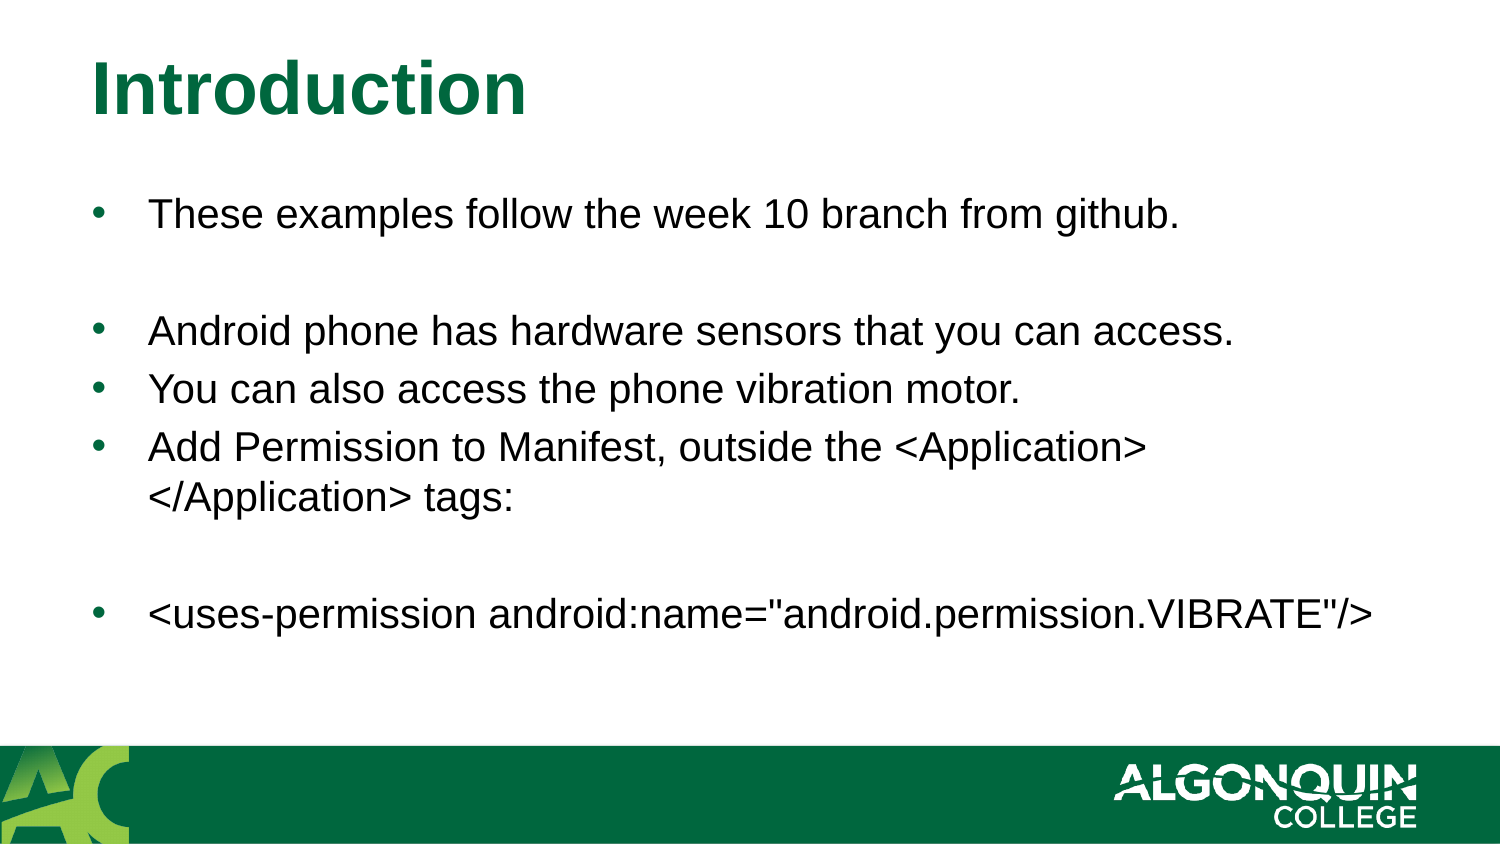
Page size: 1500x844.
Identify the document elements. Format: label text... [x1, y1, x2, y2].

picture [1, 746, 129, 844]
title Introduction [76, 31, 1424, 178]
list These examples follow the week 10 branch from github. Android phone has hardware sensors that you can access. You can also access the phone vibration motor. Add Permission to Manifest, outside the <Application> </Application> tags: <uses-permission android:name="android.permission.VIBRATE"/> [76, 178, 1424, 715]
